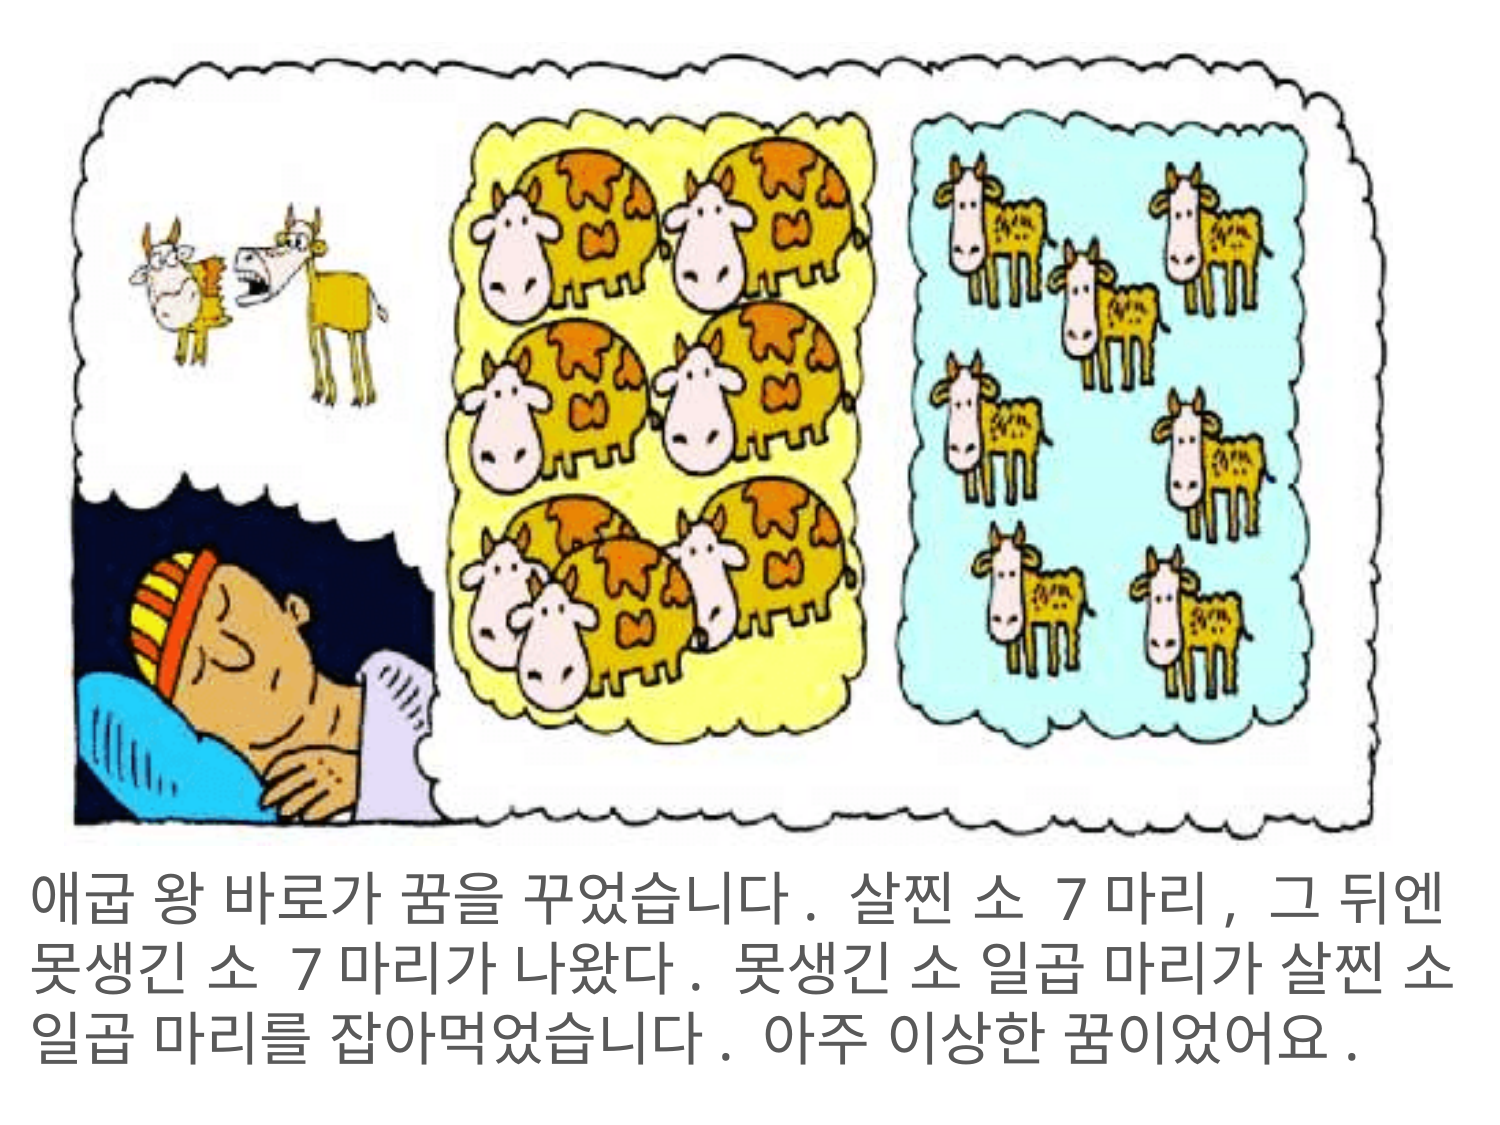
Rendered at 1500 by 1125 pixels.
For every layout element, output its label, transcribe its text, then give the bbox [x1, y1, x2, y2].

text_box 애굽 왕 바로가 꿈을 꾸었습니다. 살찐 소 7마리, 그 뒤엔 못생긴 소 7마리가 나왔다. 못생긴 소 일곱 마리가 살찐 소 일곱 마리를 잡아먹었습니다. 아주 이상한 꿈이었어요. [14, 855, 1486, 1080]
picture [64, 42, 1393, 847]
